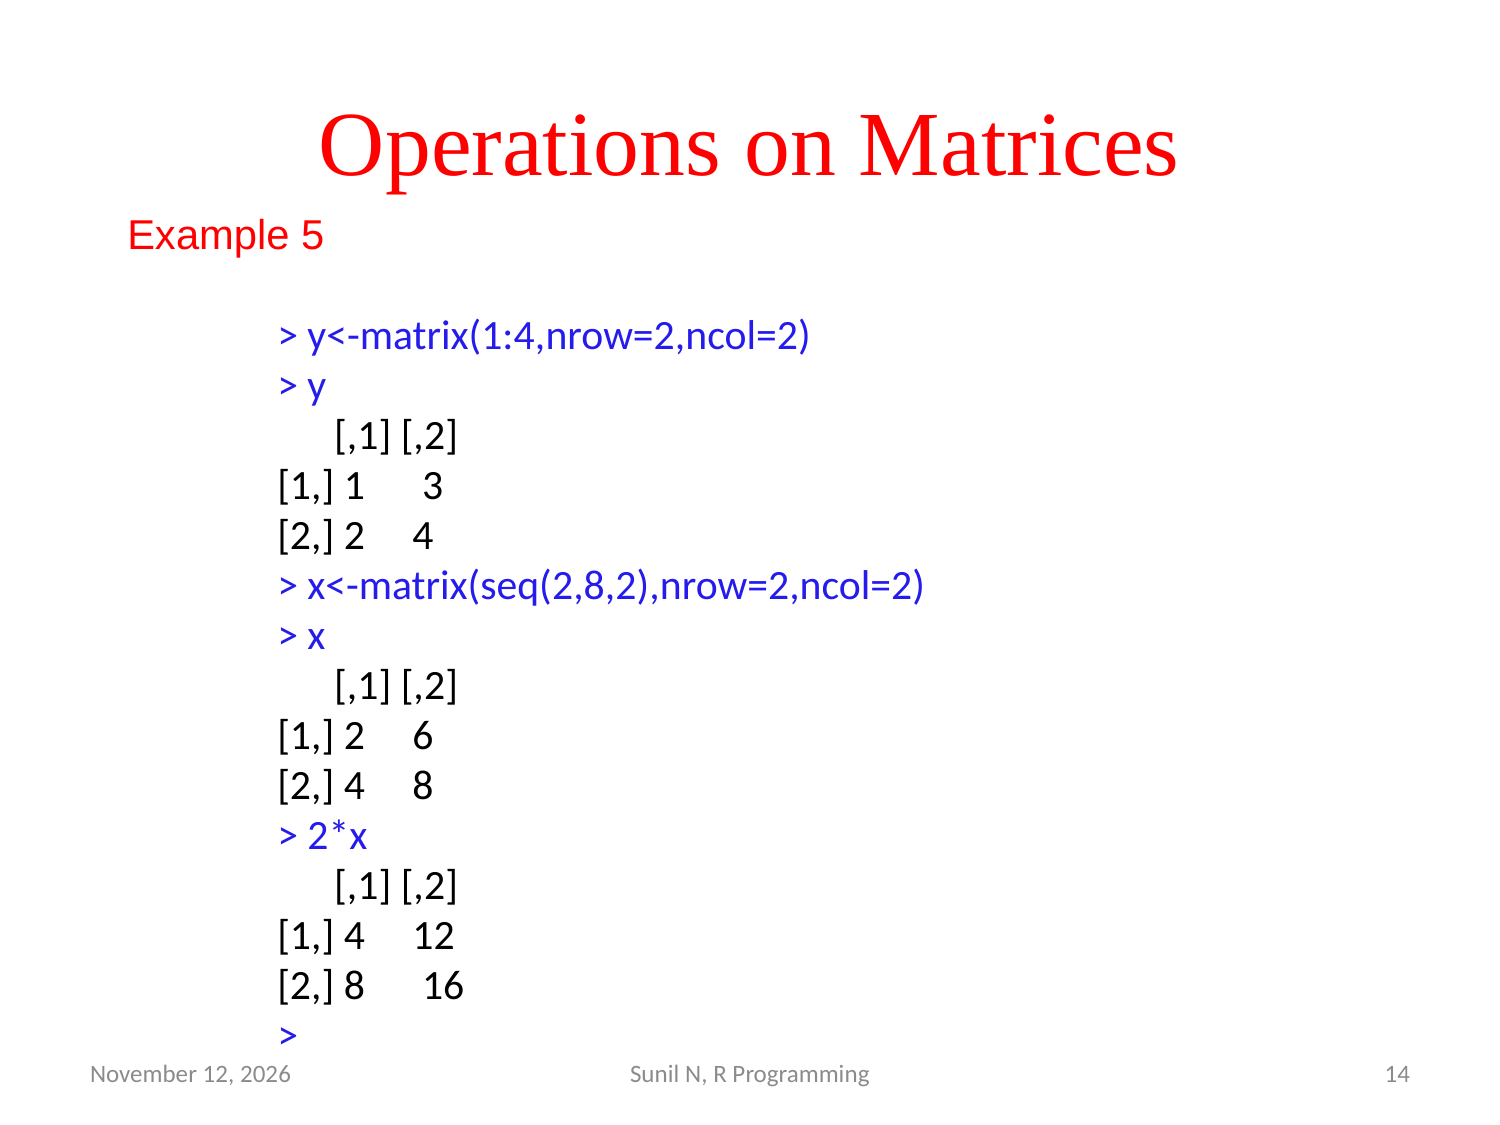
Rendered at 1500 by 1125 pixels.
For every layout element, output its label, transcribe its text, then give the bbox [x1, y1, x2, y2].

slide_number 14 [1074, 1042, 1425, 1103]
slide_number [75, 1042, 425, 1103]
footer Sunil N, R Programming [512, 1066, 988, 1103]
title Operations on Matrices [75, 45, 1425, 233]
text_box Example 5 > y<-matrix(1:4,nrow=2,ncol=2) > y [,1] [,2] [1,] 1 3 [2,] 2 4 > x<-matrix(seq(2,8,2),nrow=2,ncol=2) > x [,1] [,2] [1,] 2 6 [2,] 4 8 > 2*x [,1] [,2] [1,] 4 12 [2,] 8 16 > [112, 200, 1350, 1066]
